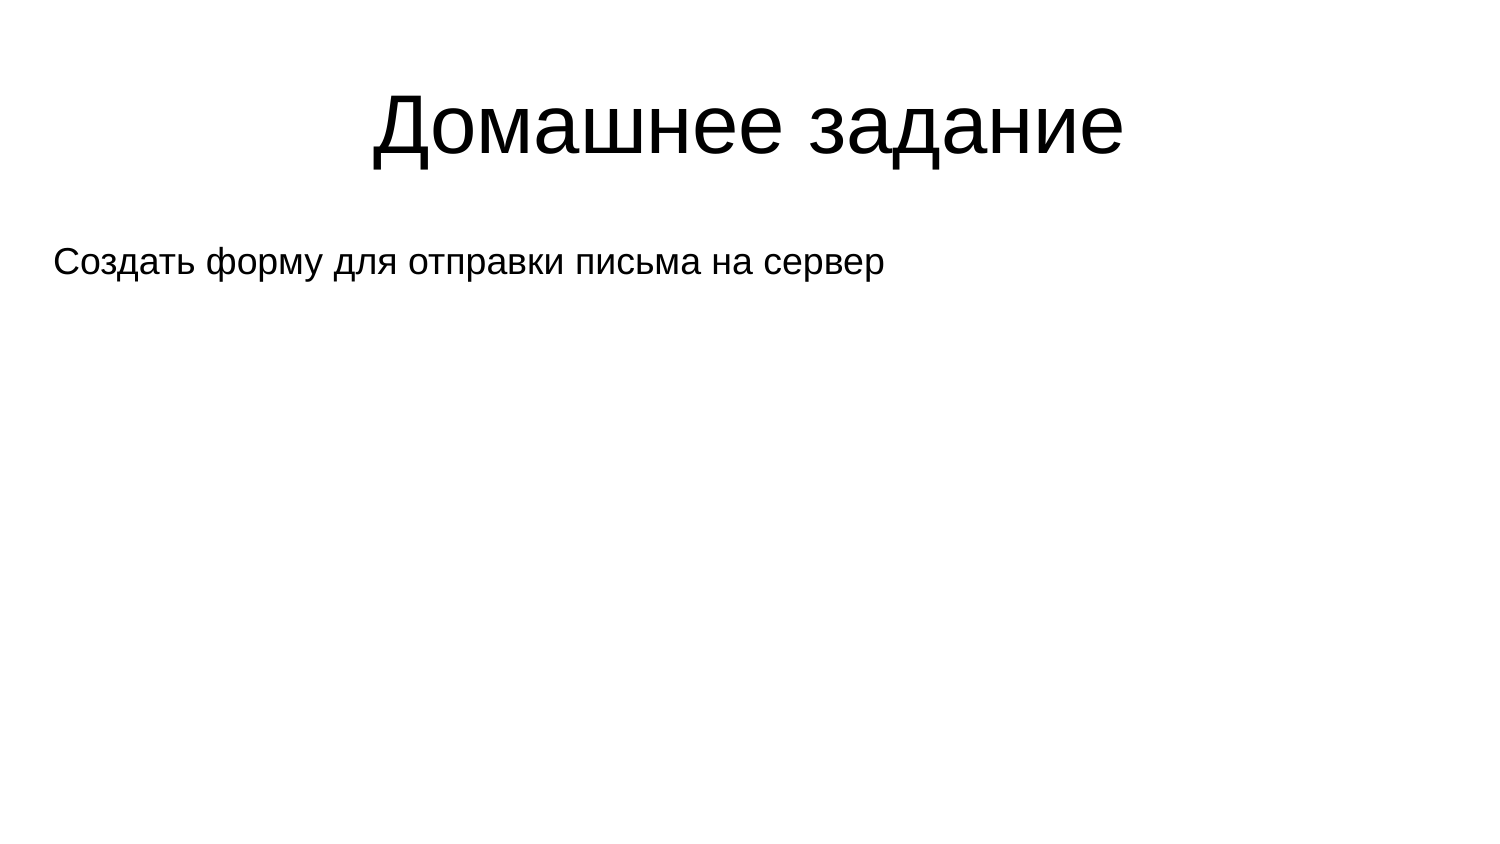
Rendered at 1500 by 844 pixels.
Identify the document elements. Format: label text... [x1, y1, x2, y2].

text_box Создать форму для отправки письма на сервер [53, 214, 1451, 318]
text_box Домашнее задание [51, 68, 1449, 172]
